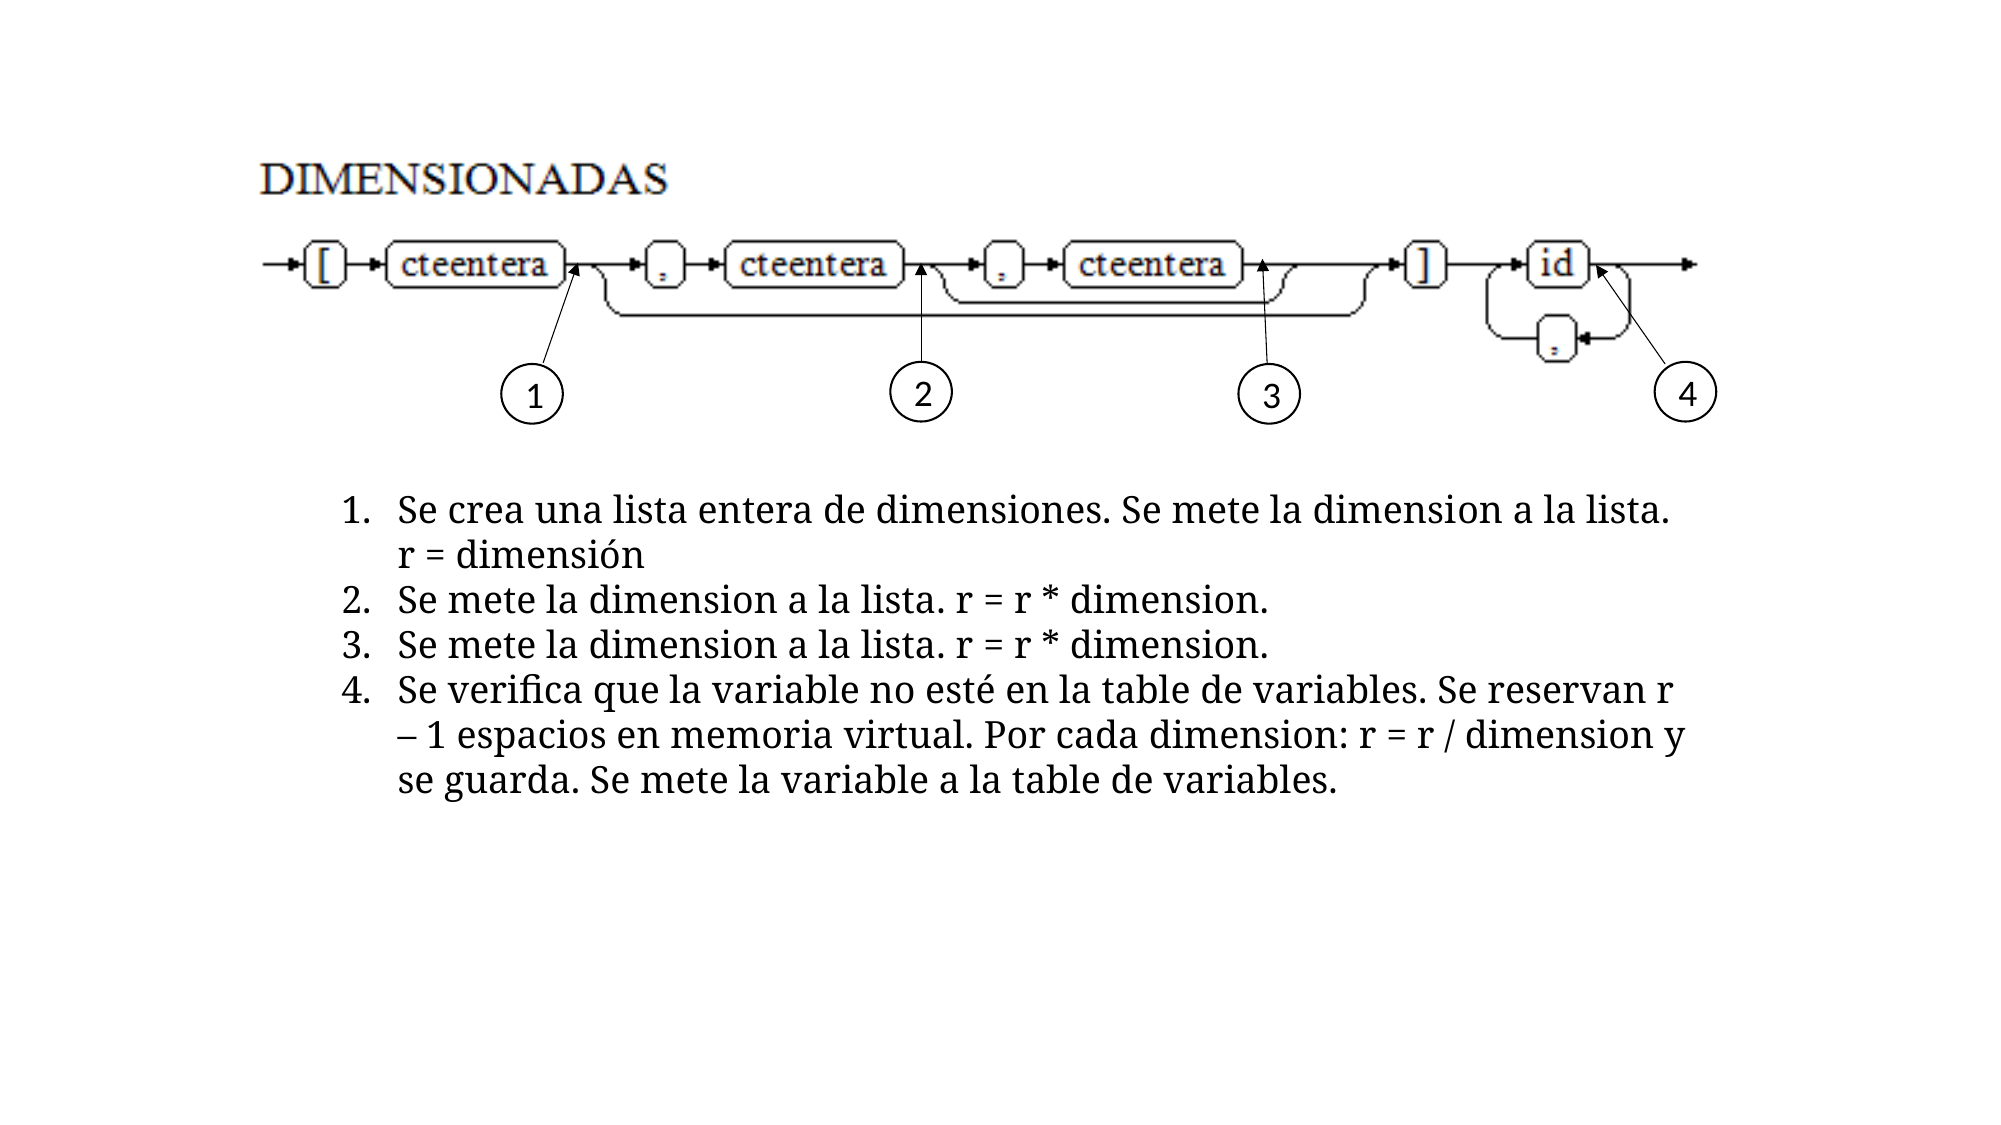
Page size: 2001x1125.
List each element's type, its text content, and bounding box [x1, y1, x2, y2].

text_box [890, 262, 952, 422]
text_box Se crea una lista entera de dimensiones. Se mete la dimension a la lista. r = dimensión Se mete la dimension a la lista. r = r * dimension. Se mete la dimension a la lista. r = r * dimension. Se verifica que la variable no esté en la table de variables. Se reservan r – 1 espacios en memoria virtual. Por cada dimension: r = r / dimension y se guarda. Se mete la variable a la table de variables. [326, 478, 1711, 854]
picture [177, 126, 1833, 440]
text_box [501, 262, 578, 424]
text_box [1595, 264, 1717, 422]
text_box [1238, 258, 1301, 424]
